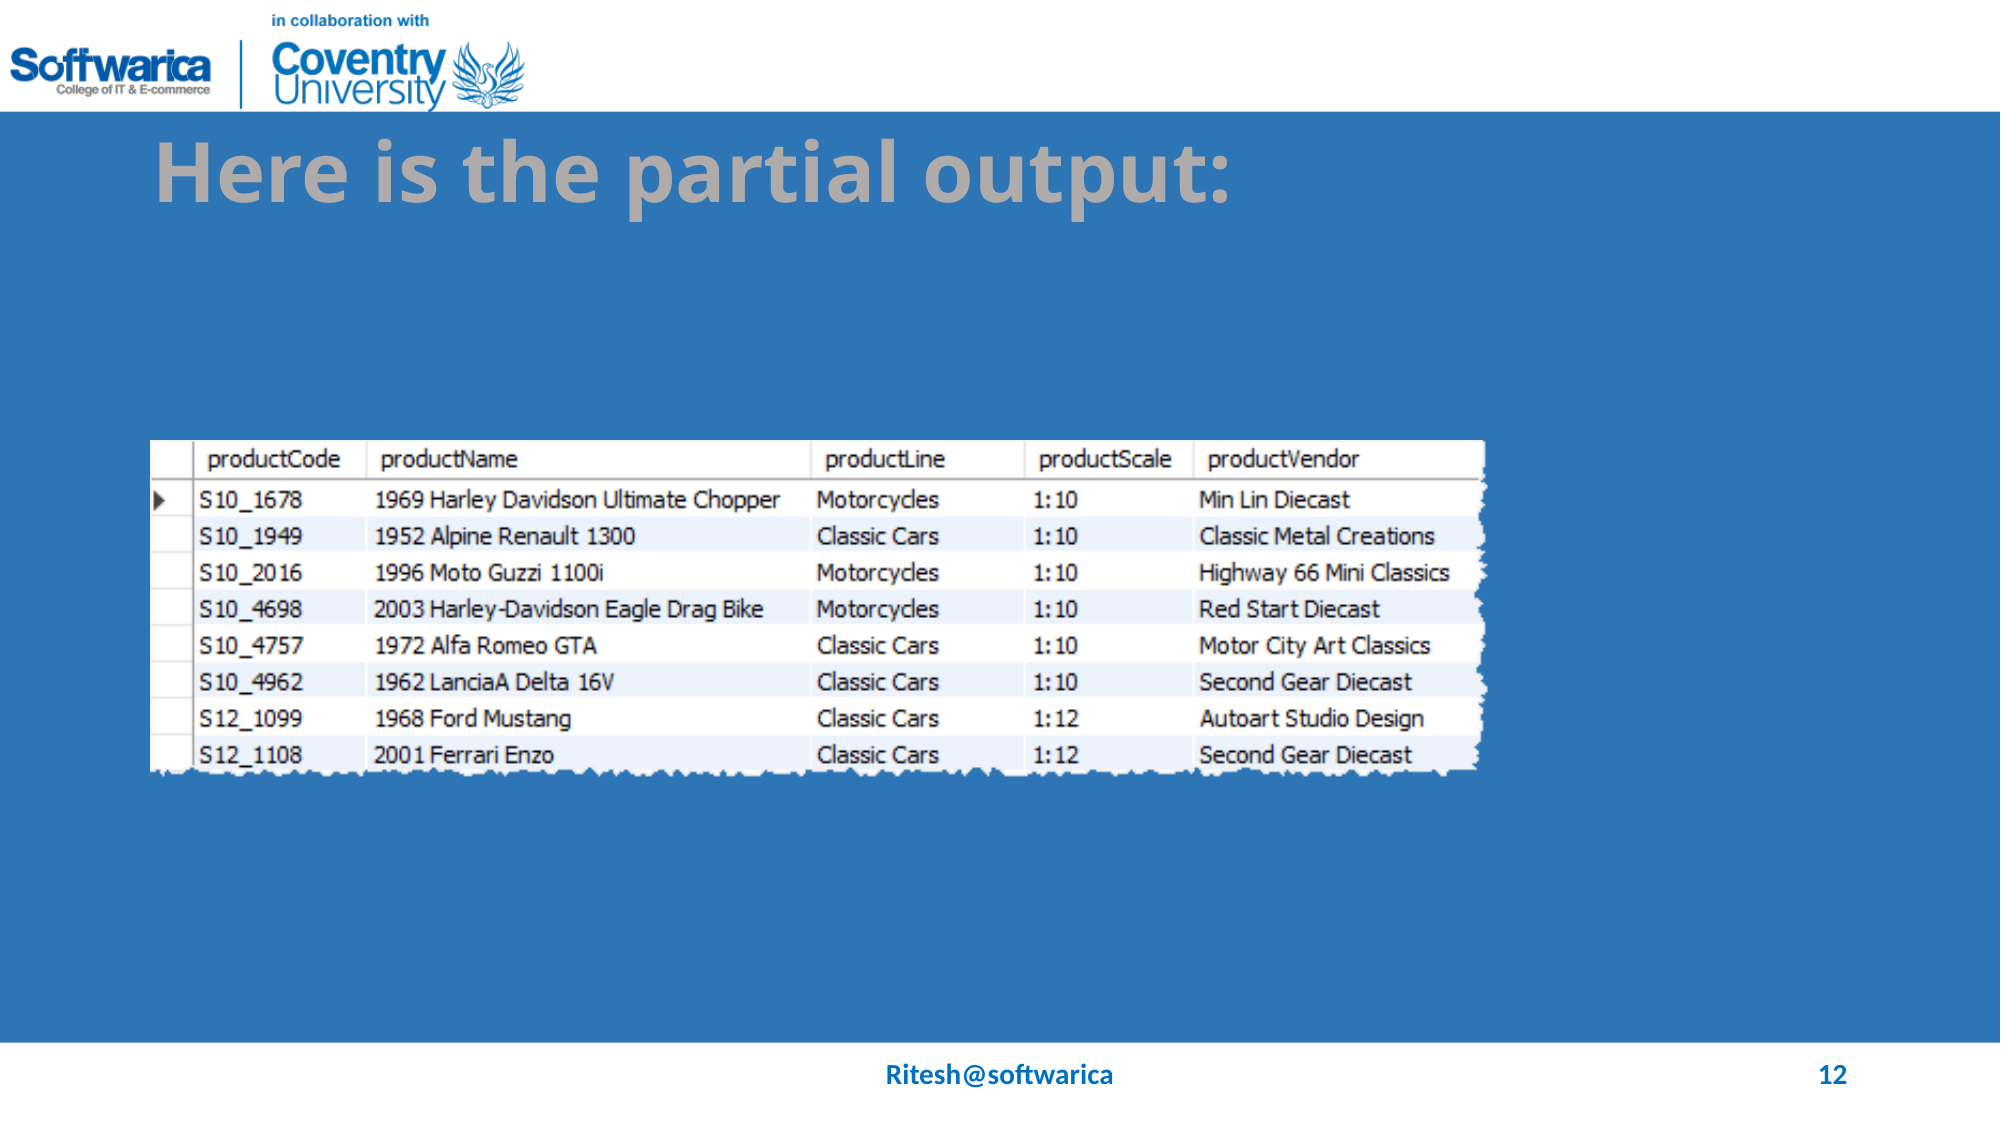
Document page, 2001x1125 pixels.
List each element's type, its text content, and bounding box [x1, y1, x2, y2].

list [150, 440, 1490, 781]
slide_number 12 [1412, 1042, 1863, 1103]
footer Ritesh@softwarica [662, 1042, 1338, 1103]
title Here is the partial output: [137, 111, 1863, 240]
picture [10, 14, 525, 112]
